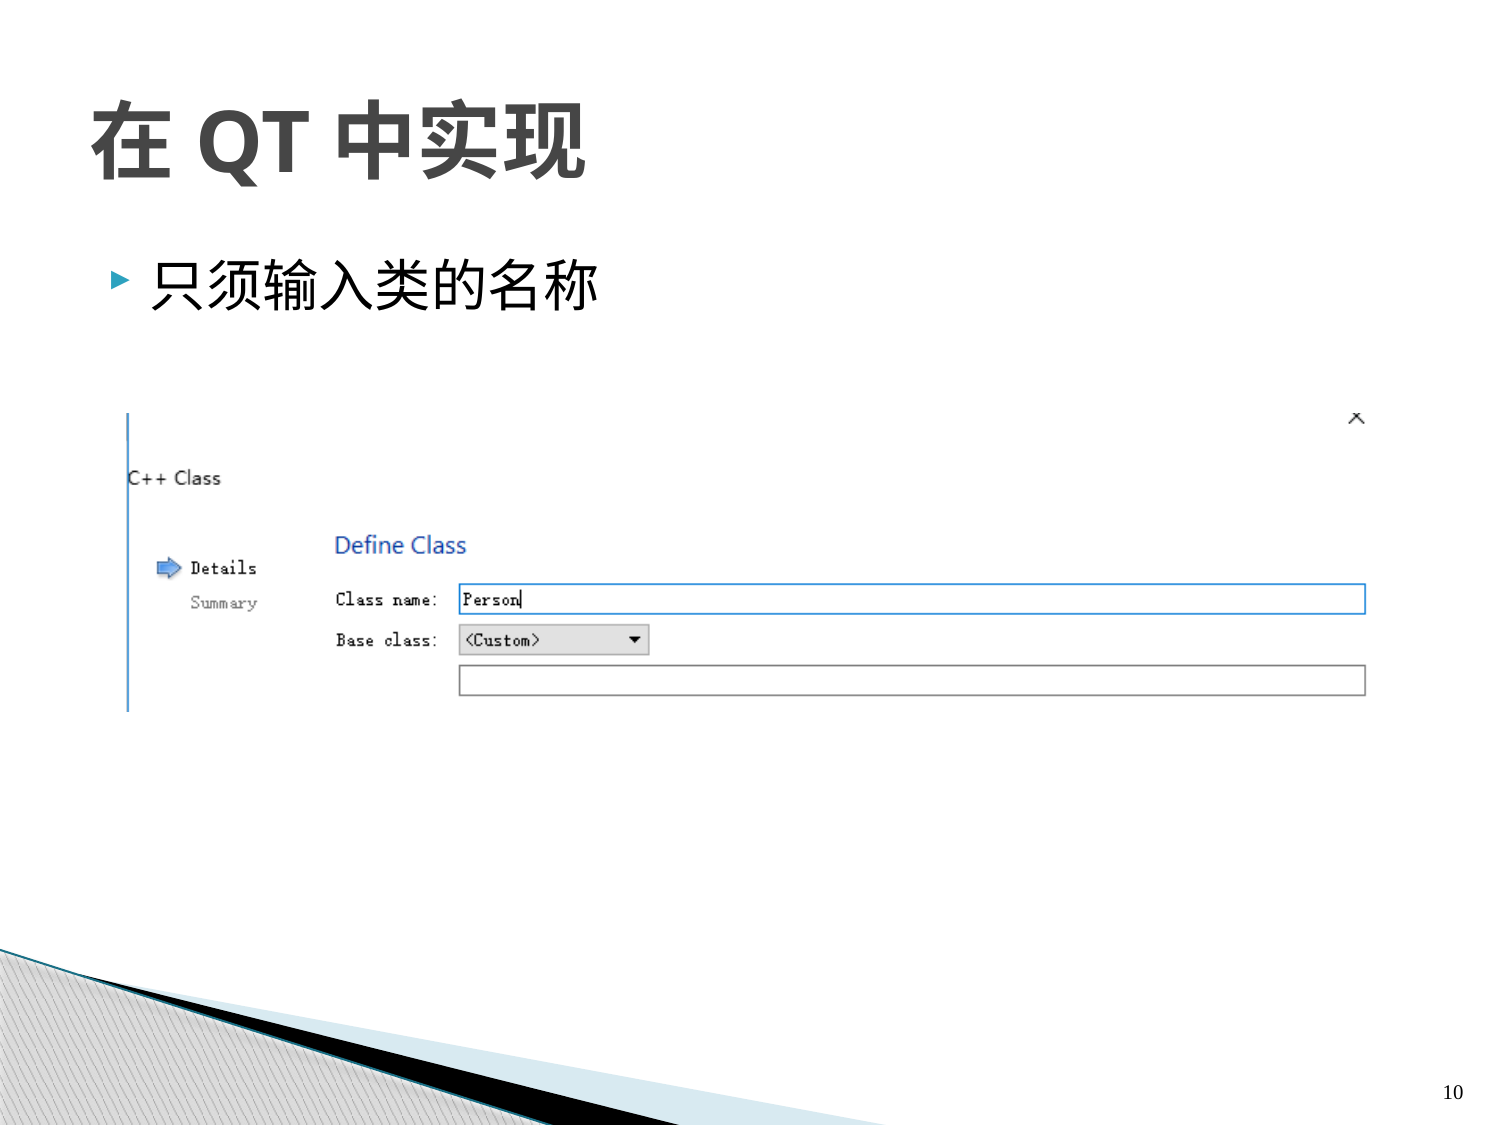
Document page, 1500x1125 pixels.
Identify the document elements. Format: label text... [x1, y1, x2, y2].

list 只须输入类的名称 [75, 242, 1425, 986]
title 在QT中实现 [75, 45, 1425, 233]
slide_number 10 [1418, 1051, 1479, 1112]
picture [126, 412, 1374, 712]
